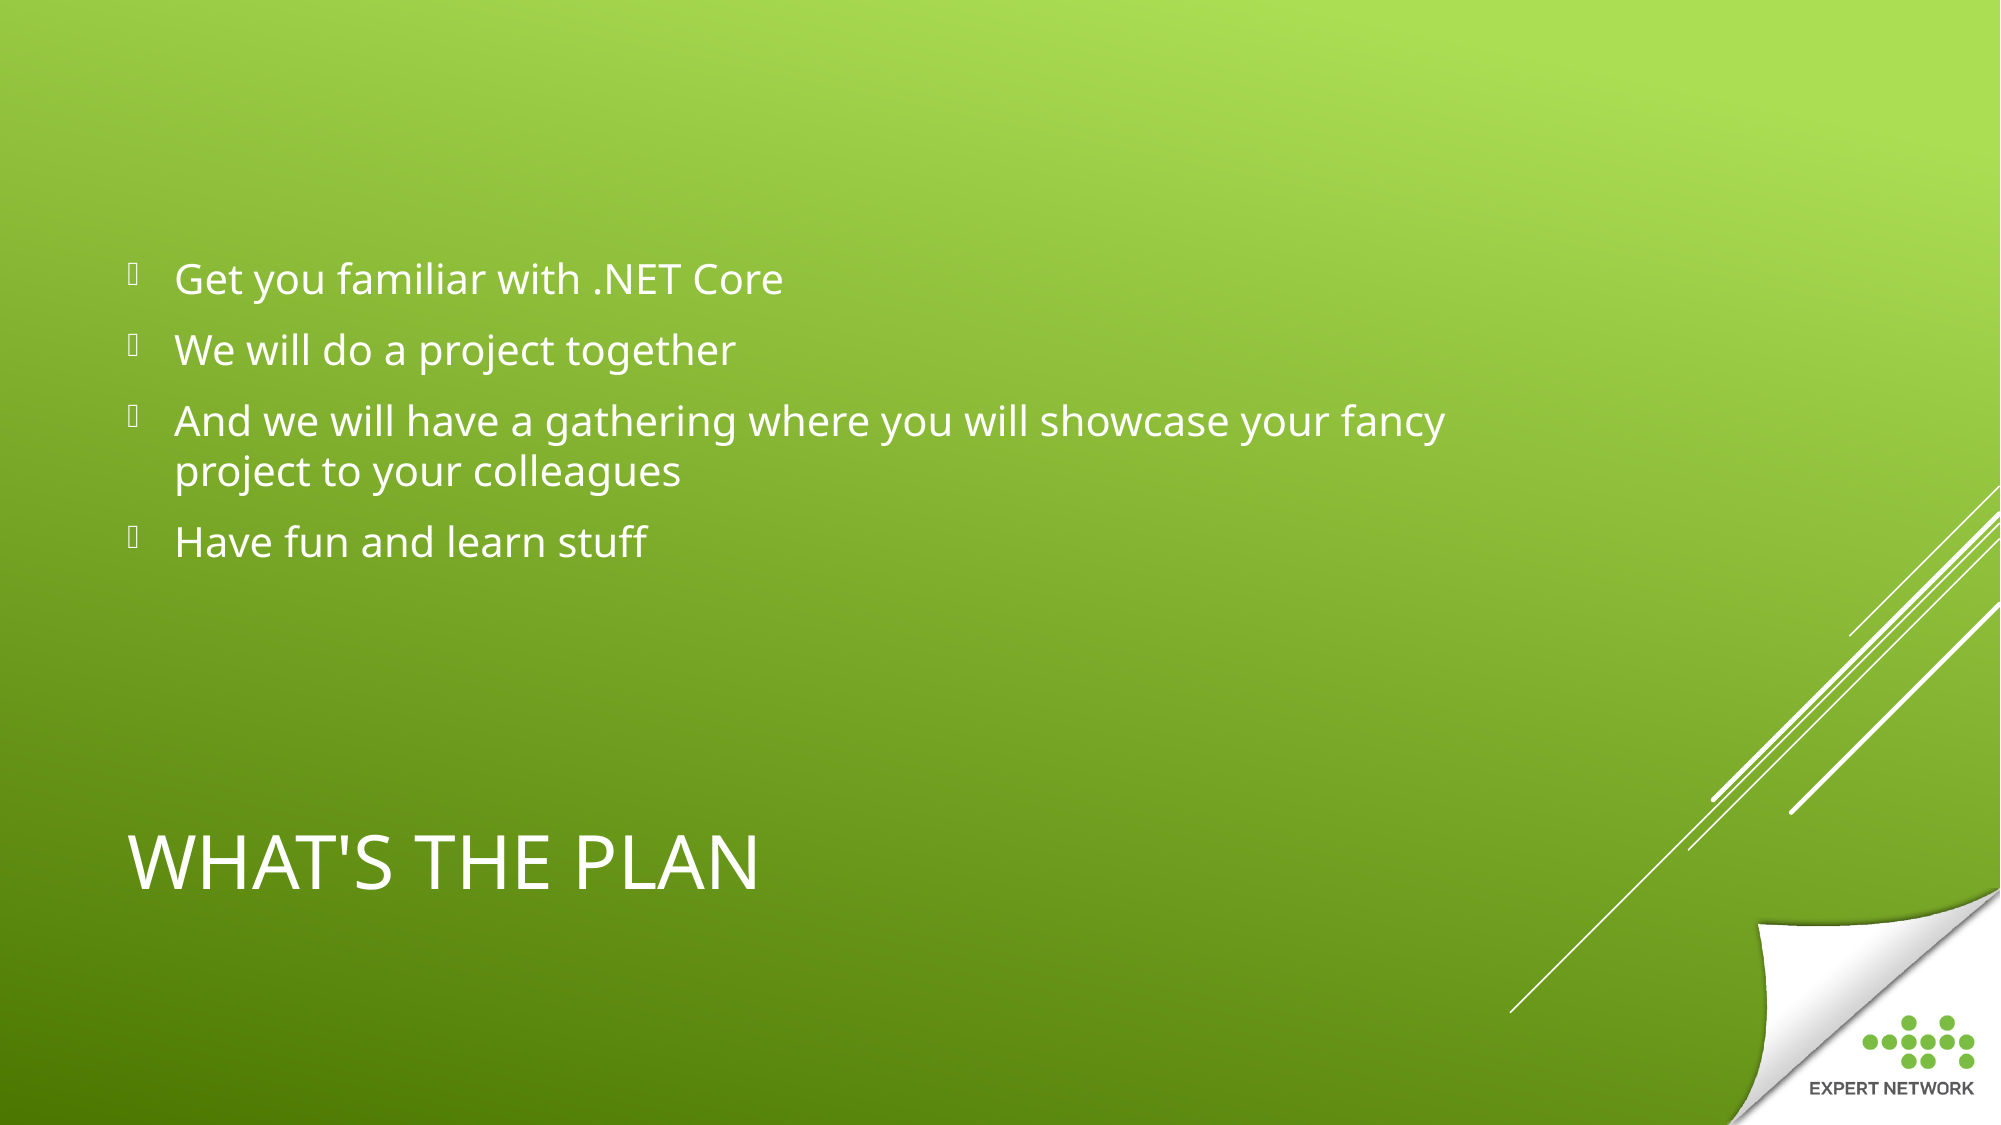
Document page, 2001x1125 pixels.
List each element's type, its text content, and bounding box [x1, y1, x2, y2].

picture [1727, 888, 2000, 1125]
list Get you familiar with .NET Core We will do a project together And we will have a gathering where you will showcase your fancy project to your colleagues Have fun and learn stuff [112, 112, 1513, 706]
title What's the plan [112, 736, 1513, 984]
